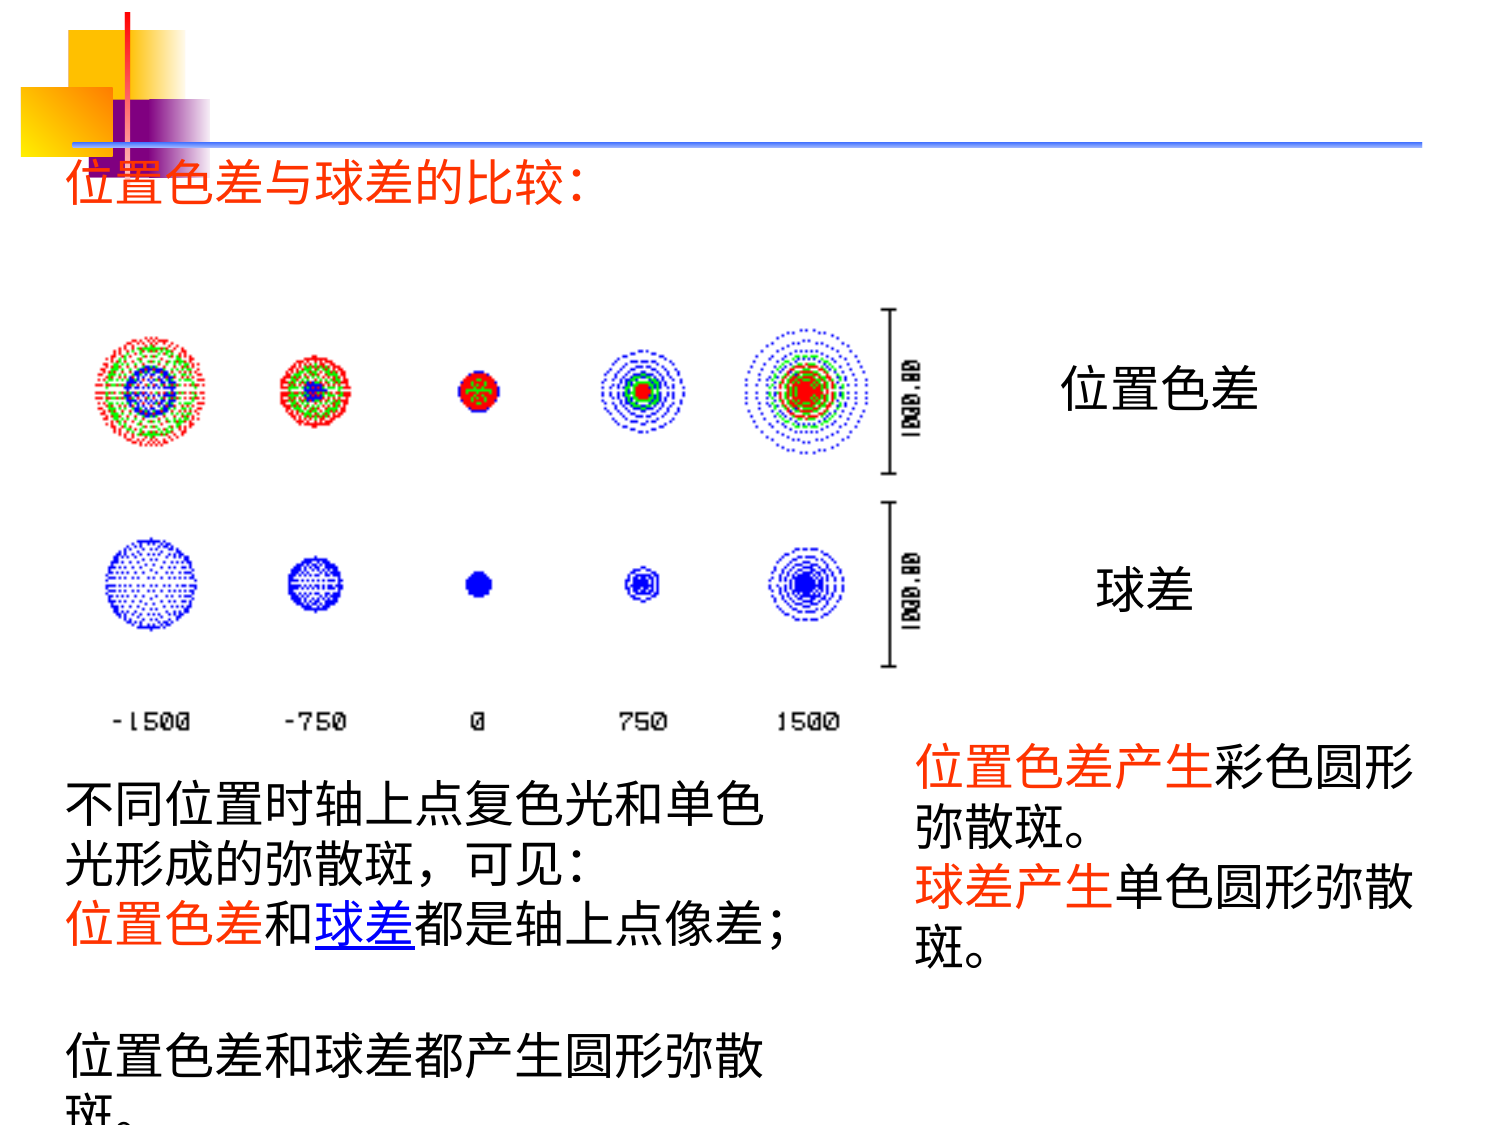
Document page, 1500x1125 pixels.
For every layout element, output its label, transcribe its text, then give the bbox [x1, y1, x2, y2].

text_box 球差 [1080, 551, 1243, 626]
text_box 不同位置时轴上点复色光和单色光形成的弥散斑，可见： 位置色差和球差都是轴上点像差； 位置色差和球差都产生圆形弥散斑。 [50, 764, 803, 1125]
text_box 位置色差与球差的比较： [50, 144, 625, 279]
text_box 位置色差 [1045, 350, 1308, 426]
picture [74, 296, 940, 752]
text_box 位置色差产生彩色圆形弥散斑。 球差产生单色圆形弥散斑。 [900, 727, 1454, 983]
